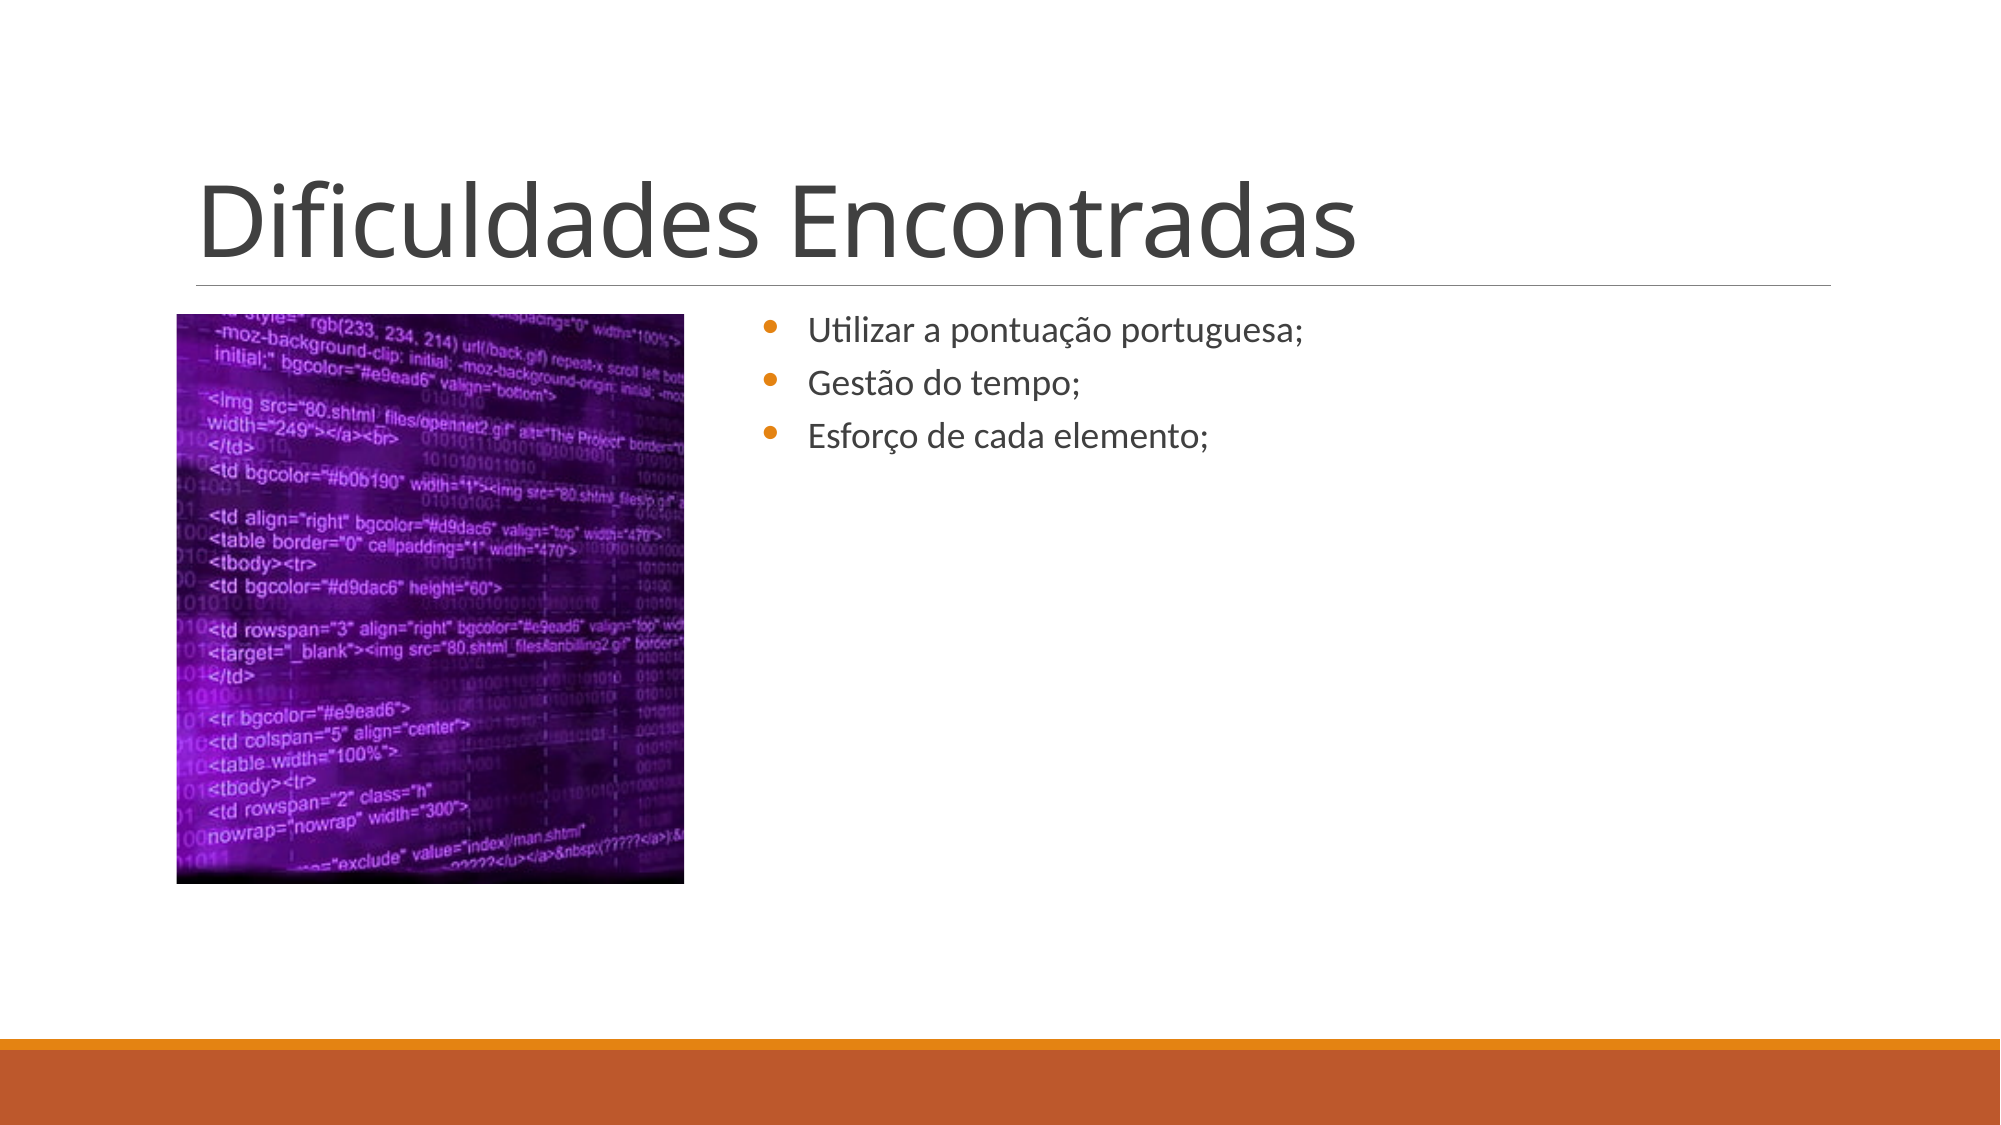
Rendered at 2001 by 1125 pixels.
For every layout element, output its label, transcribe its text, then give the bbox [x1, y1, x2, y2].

text_box Utilizar a pontuação portuguesa; Gestão do tempo; Esforço de cada elemento; [761, 302, 1830, 963]
picture [176, 313, 685, 885]
title Dificuldades Encontradas [180, 47, 1830, 285]
